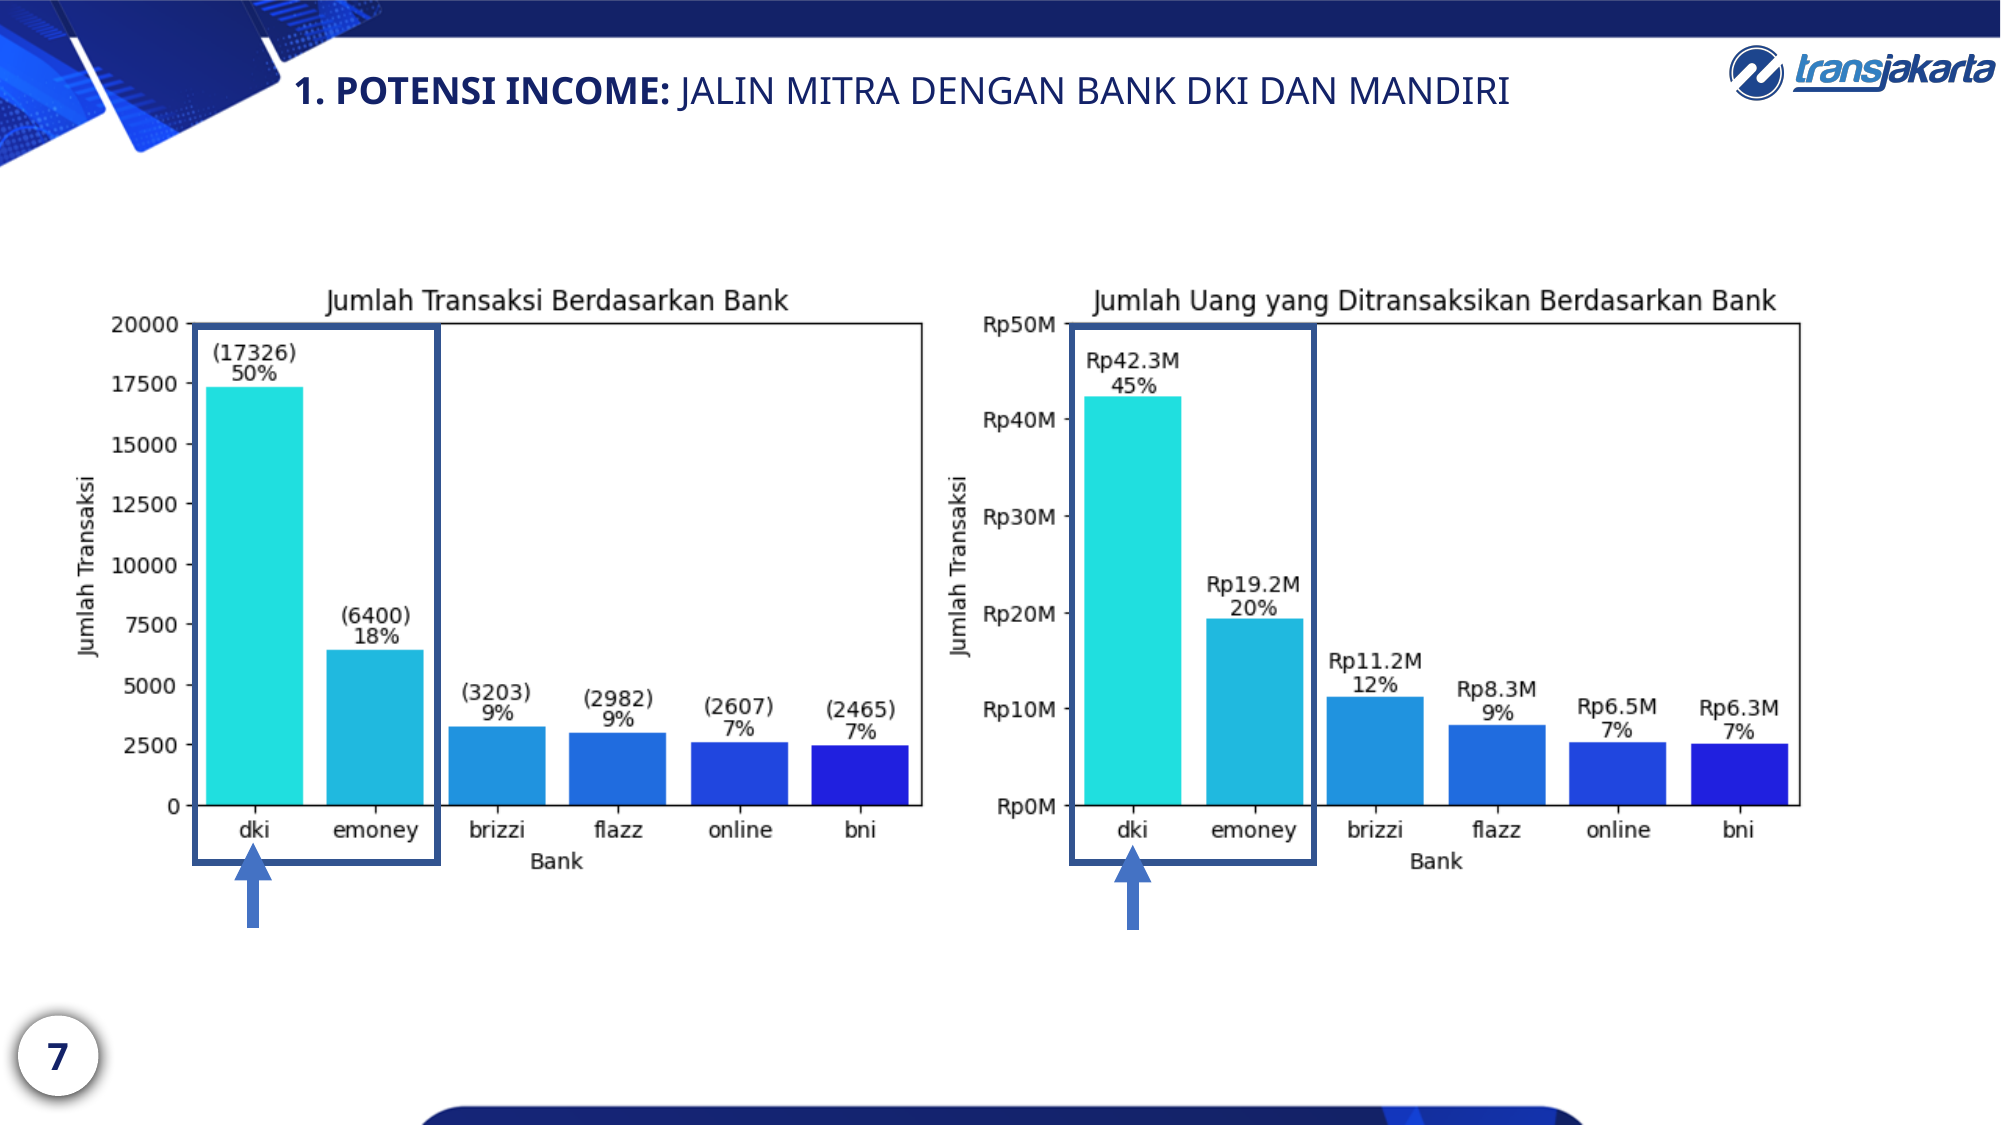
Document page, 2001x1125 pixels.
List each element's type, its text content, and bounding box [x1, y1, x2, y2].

text_box 7 [32, 1025, 85, 1086]
text_box 1. POTENSI INCOME: JALIN MITRA DENGAN BANK DKI DAN MANDIRI [278, 36, 1688, 120]
picture [0, 0, 2001, 1125]
text_box [16, 1014, 100, 1097]
